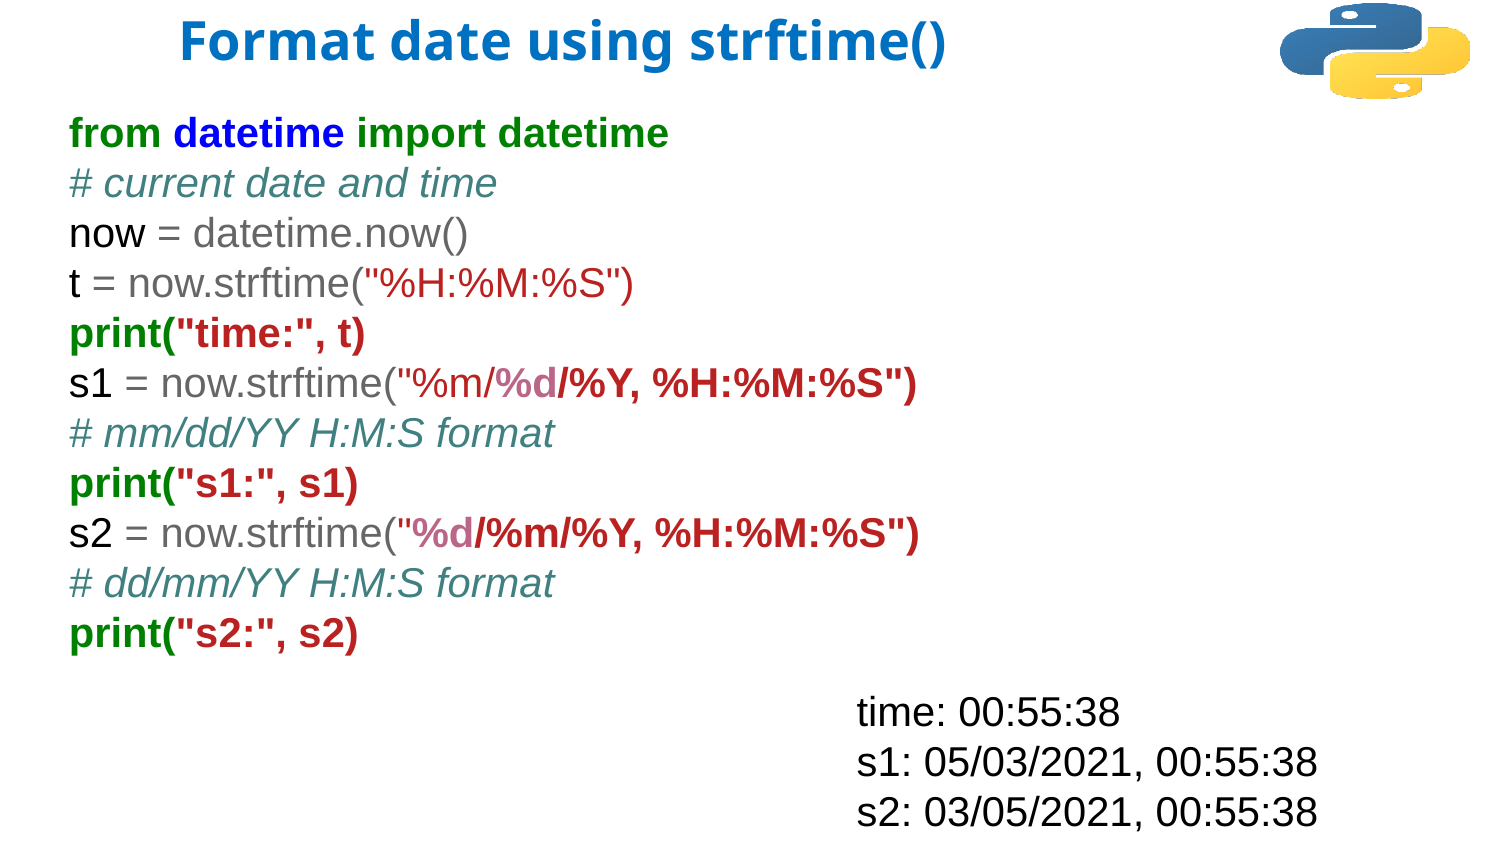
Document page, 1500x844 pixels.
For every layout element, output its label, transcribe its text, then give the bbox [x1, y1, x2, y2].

text_box time: 00:55:38 s1: 05/03/2021, 00:55:38 s2: 03/05/2021, 00:55:38 [841, 677, 1394, 843]
text_box Format date using strftime() [10, 0, 1130, 47]
picture [1279, 3, 1470, 99]
text_box from datetime import datetime # current date and time now = datetime.now() t = now.strftime("%H:%M:%S") print("time:", t) s1 = now.strftime("%m/%d/%Y, %H:%M:%S") # mm/dd/YY H:M:S format print("s1:", s1) s2 = now.strftime("%d/%m/%Y, %H:%M:%S") # dd/mm/YY H:M:S format print("s2:", s2) [54, 98, 1361, 664]
